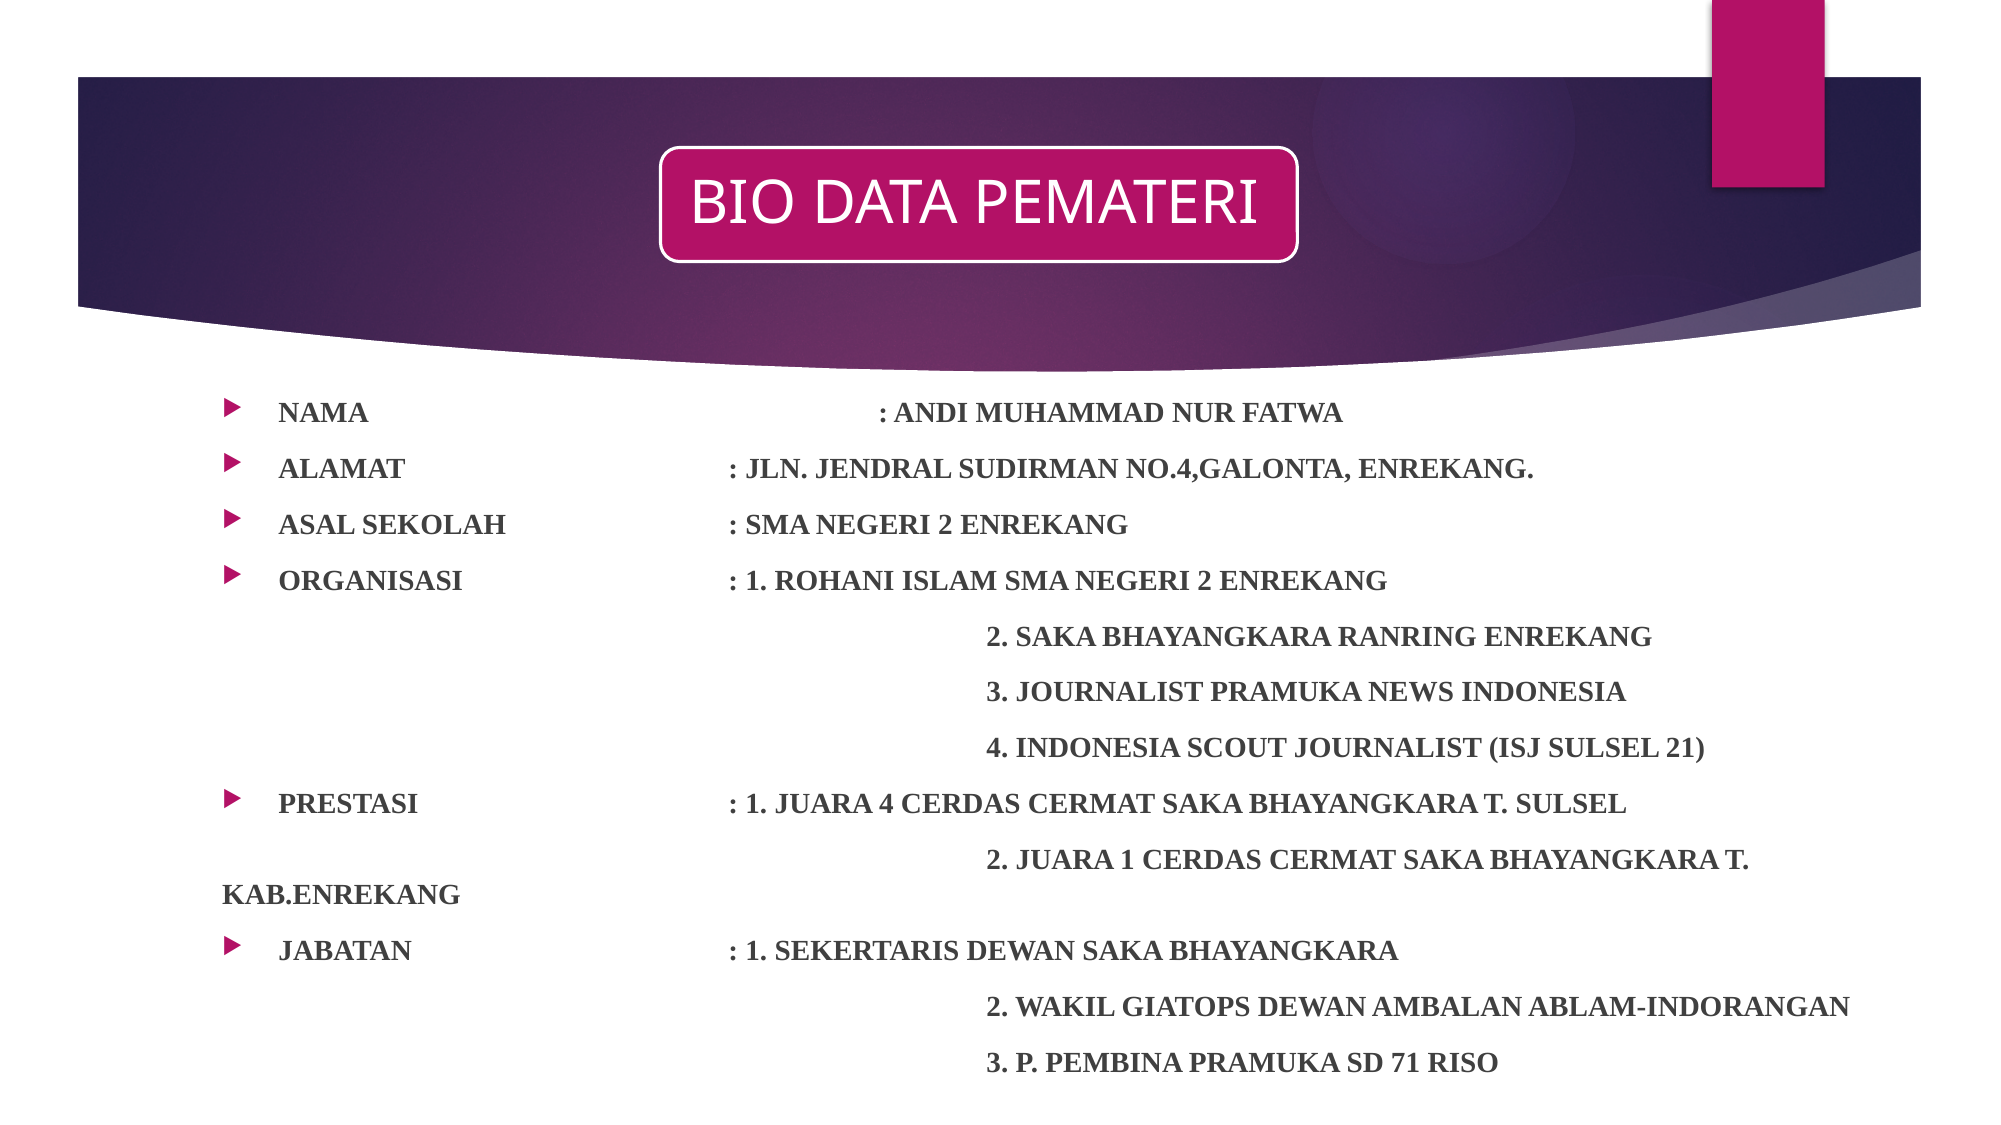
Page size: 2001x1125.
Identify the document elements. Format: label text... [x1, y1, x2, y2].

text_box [660, 146, 1298, 263]
list NAMA : ANDI MUHAMMAD NUR FATWA ALAMAT : JLN. JENDRAL SUDIRMAN NO.4,GALONTA, ENREKANG. ASAL SEKOLAH : SMA NEGERI 2 ENREKANG ORGANISASI : 1. ROHANI ISLAM SMA NEGERI 2 ENREKANG 2. SAKA BHAYANGKARA RANRING ENREKANG 3. JOURNALIST PRAMUKA NEWS INDONESIA 4. INDONESIA SCOUT JOURNALIST (ISJ SULSEL 21) PRESTASI : 1. JUARA 4 CERDAS CERMAT SAKA BHAYANGKARA T. SULSEL 2. JUARA 1 CERDAS CERMAT SAKA BHAYANGKARA T. KAB.ENREKANG JABATAN : 1. SEKERTARIS DEWAN SAKA BHAYANGKARA 2. WAKIL GIATOPS DEWAN AMBALAN ABLAM-INDORANGAN 3. P. PEMBINA PRAMUKA SD 71 RISO [206, 385, 1916, 1090]
